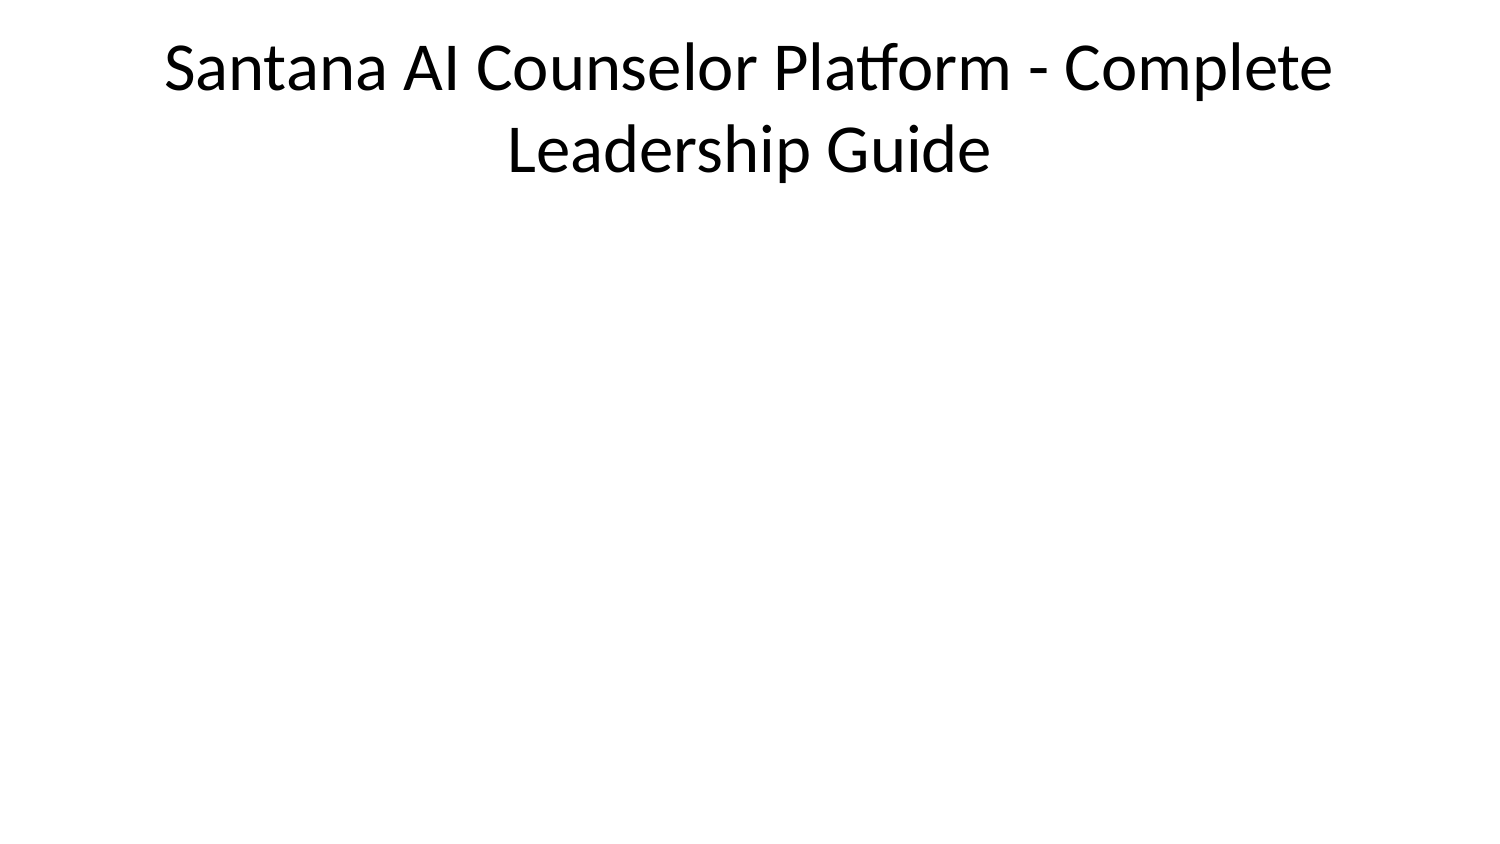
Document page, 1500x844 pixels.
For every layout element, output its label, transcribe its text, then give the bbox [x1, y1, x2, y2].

title Santana AI Counselor Platform - Complete Leadership Guide [75, 33, 1425, 175]
